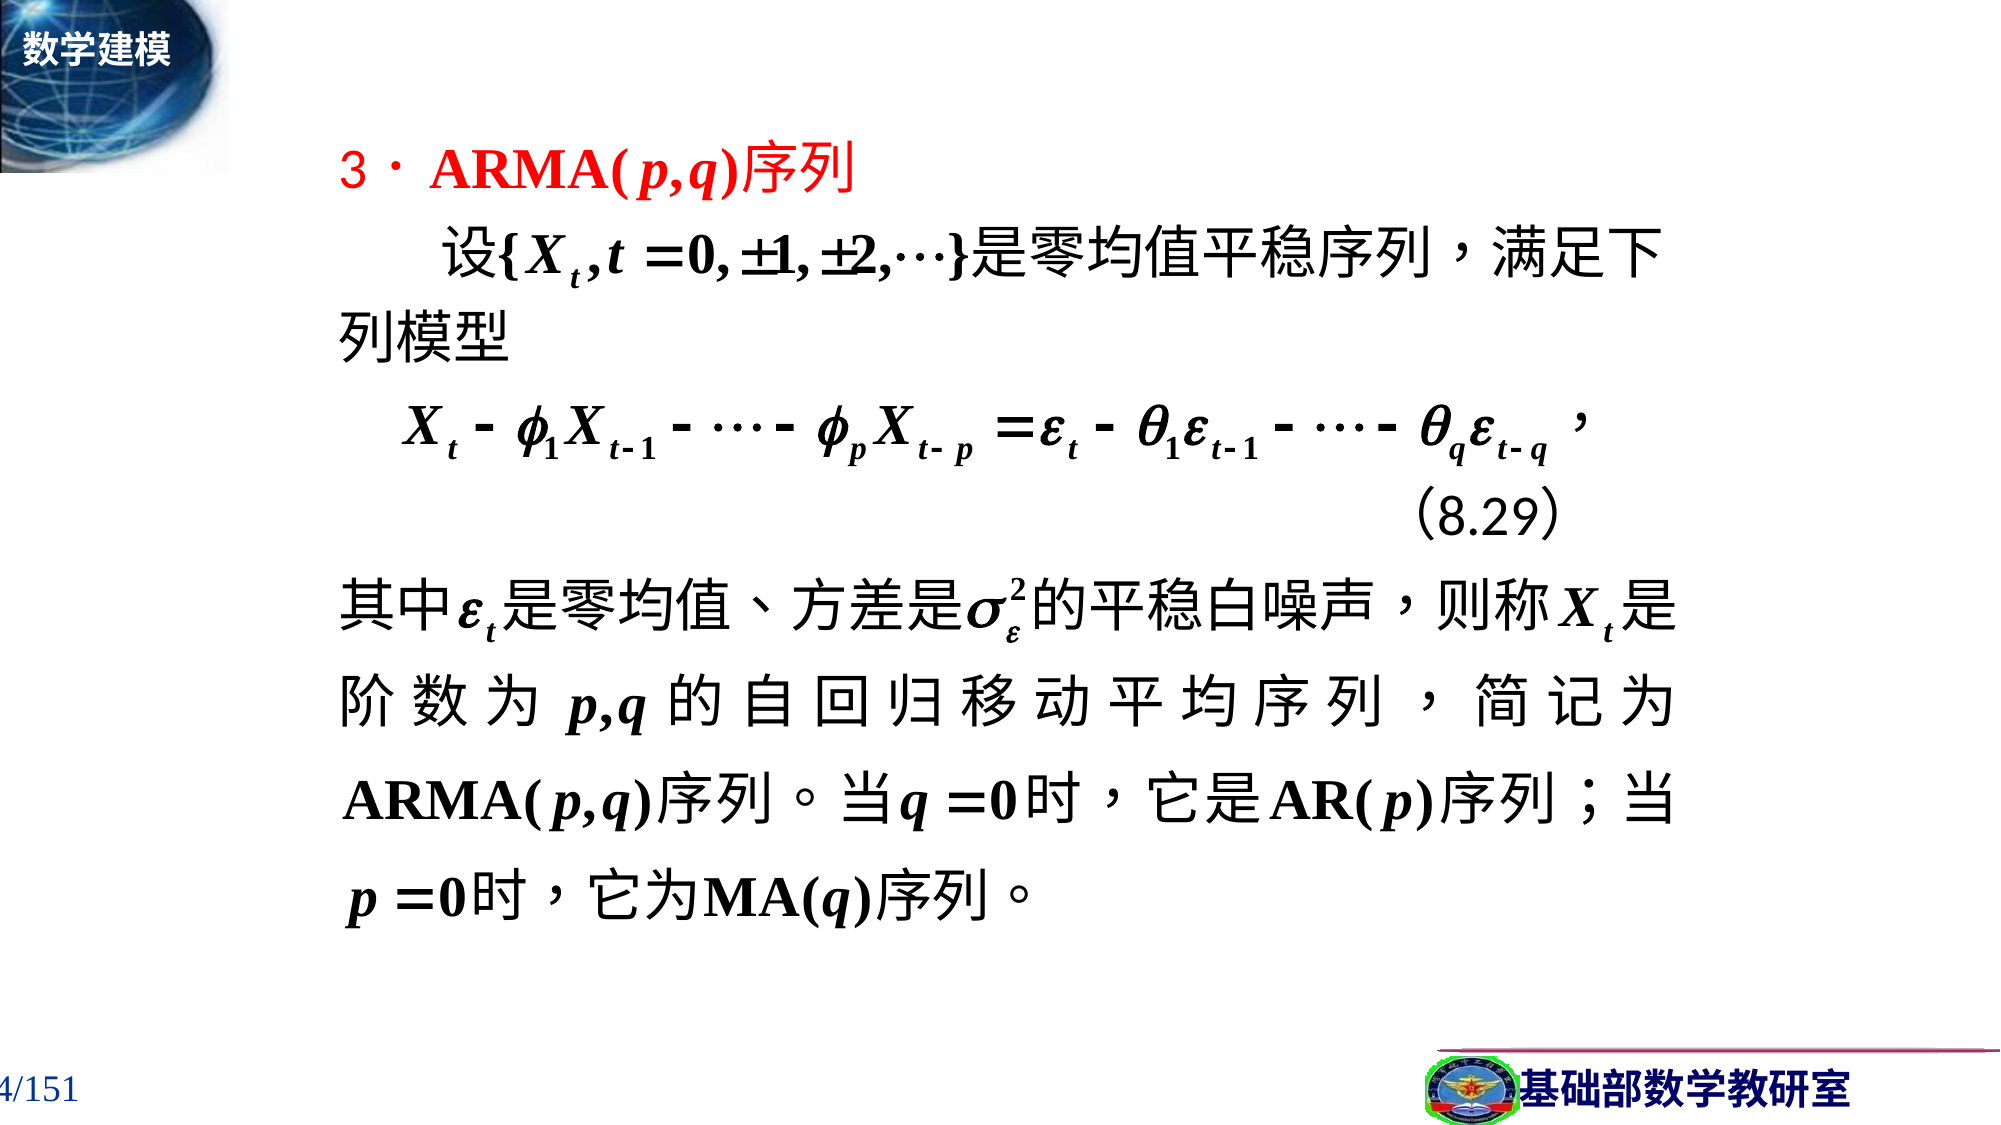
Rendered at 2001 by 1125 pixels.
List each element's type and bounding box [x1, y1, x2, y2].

text_box [337, 125, 1678, 946]
picture [1425, 1056, 1520, 1125]
picture [0, 0, 229, 173]
